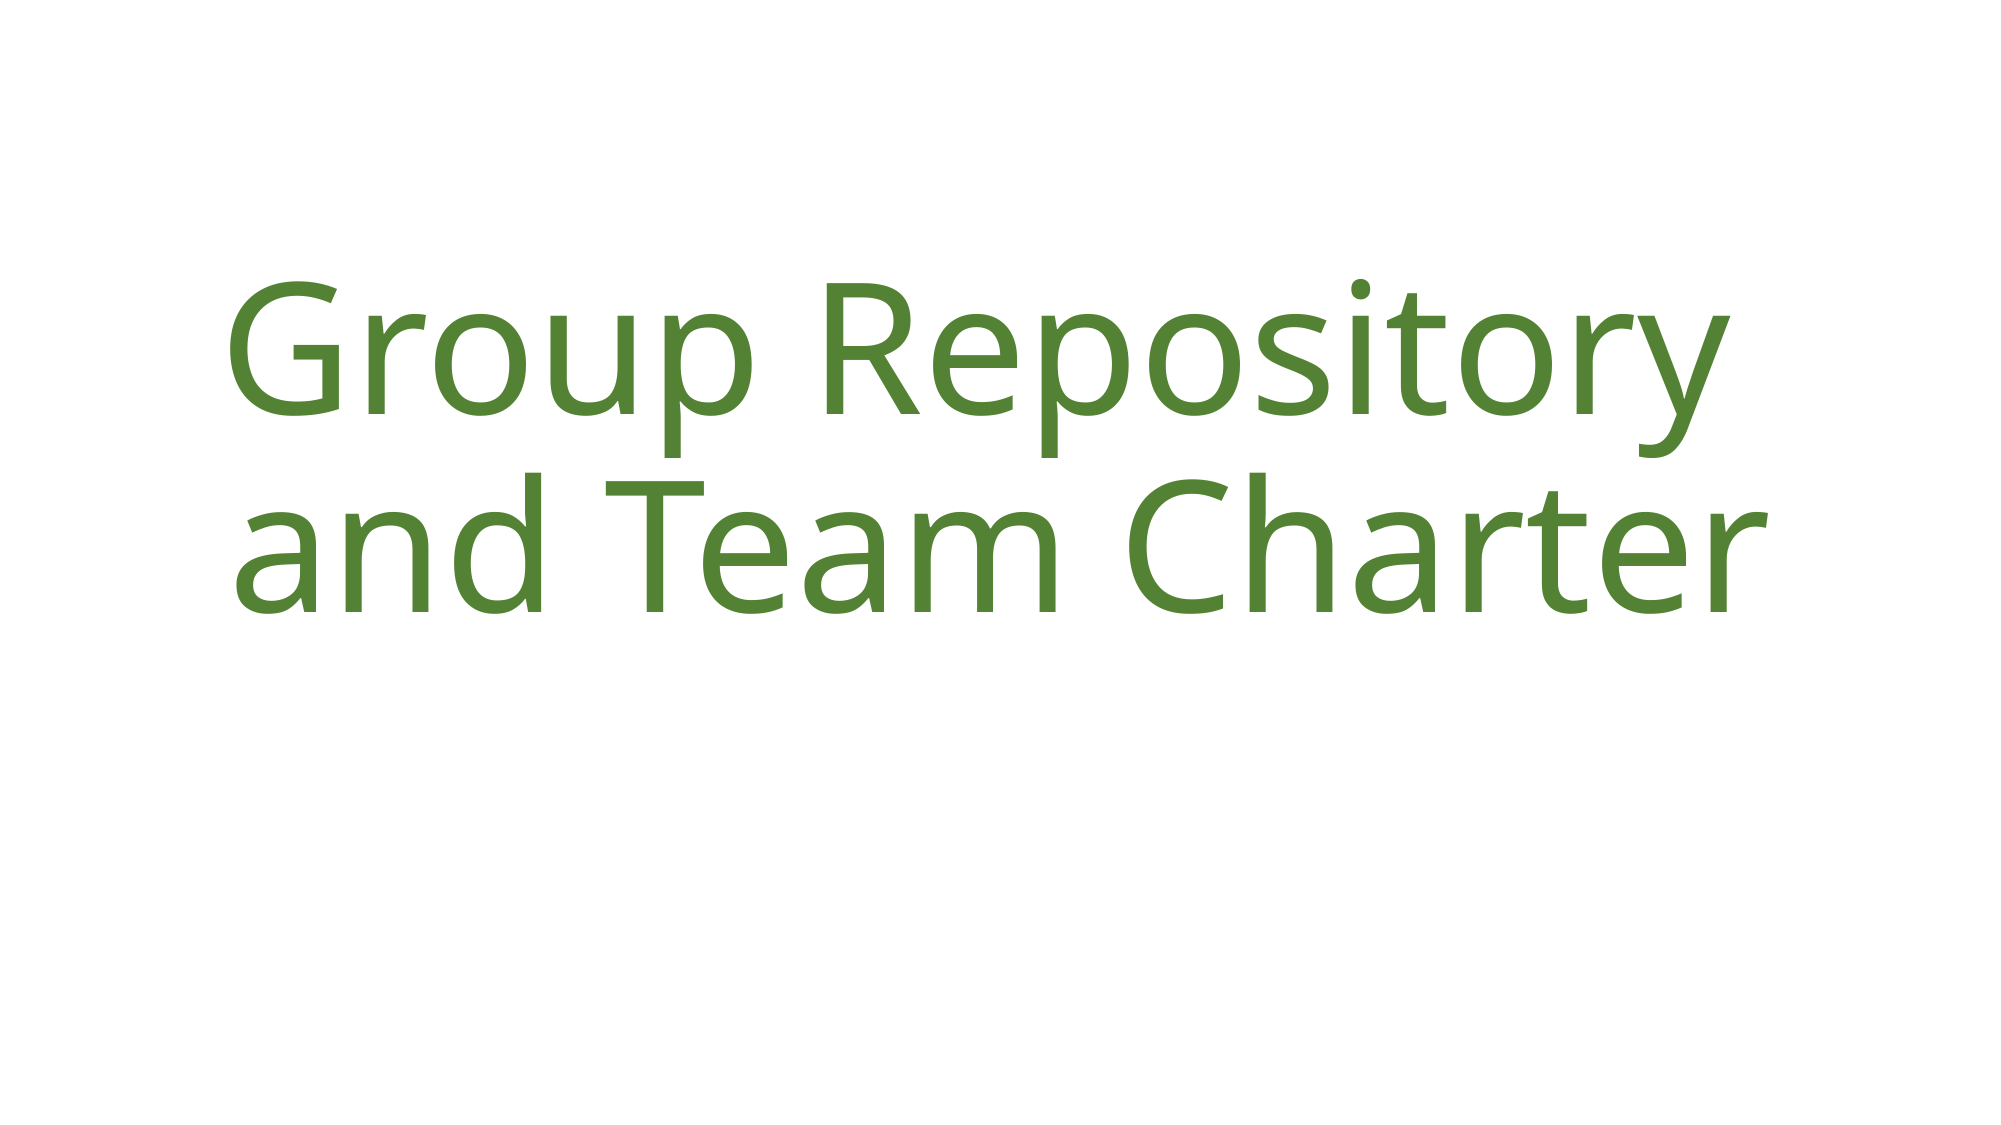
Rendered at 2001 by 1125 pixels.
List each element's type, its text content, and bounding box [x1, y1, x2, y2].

title Group Repository and Team Charter [137, 345, 1863, 563]
